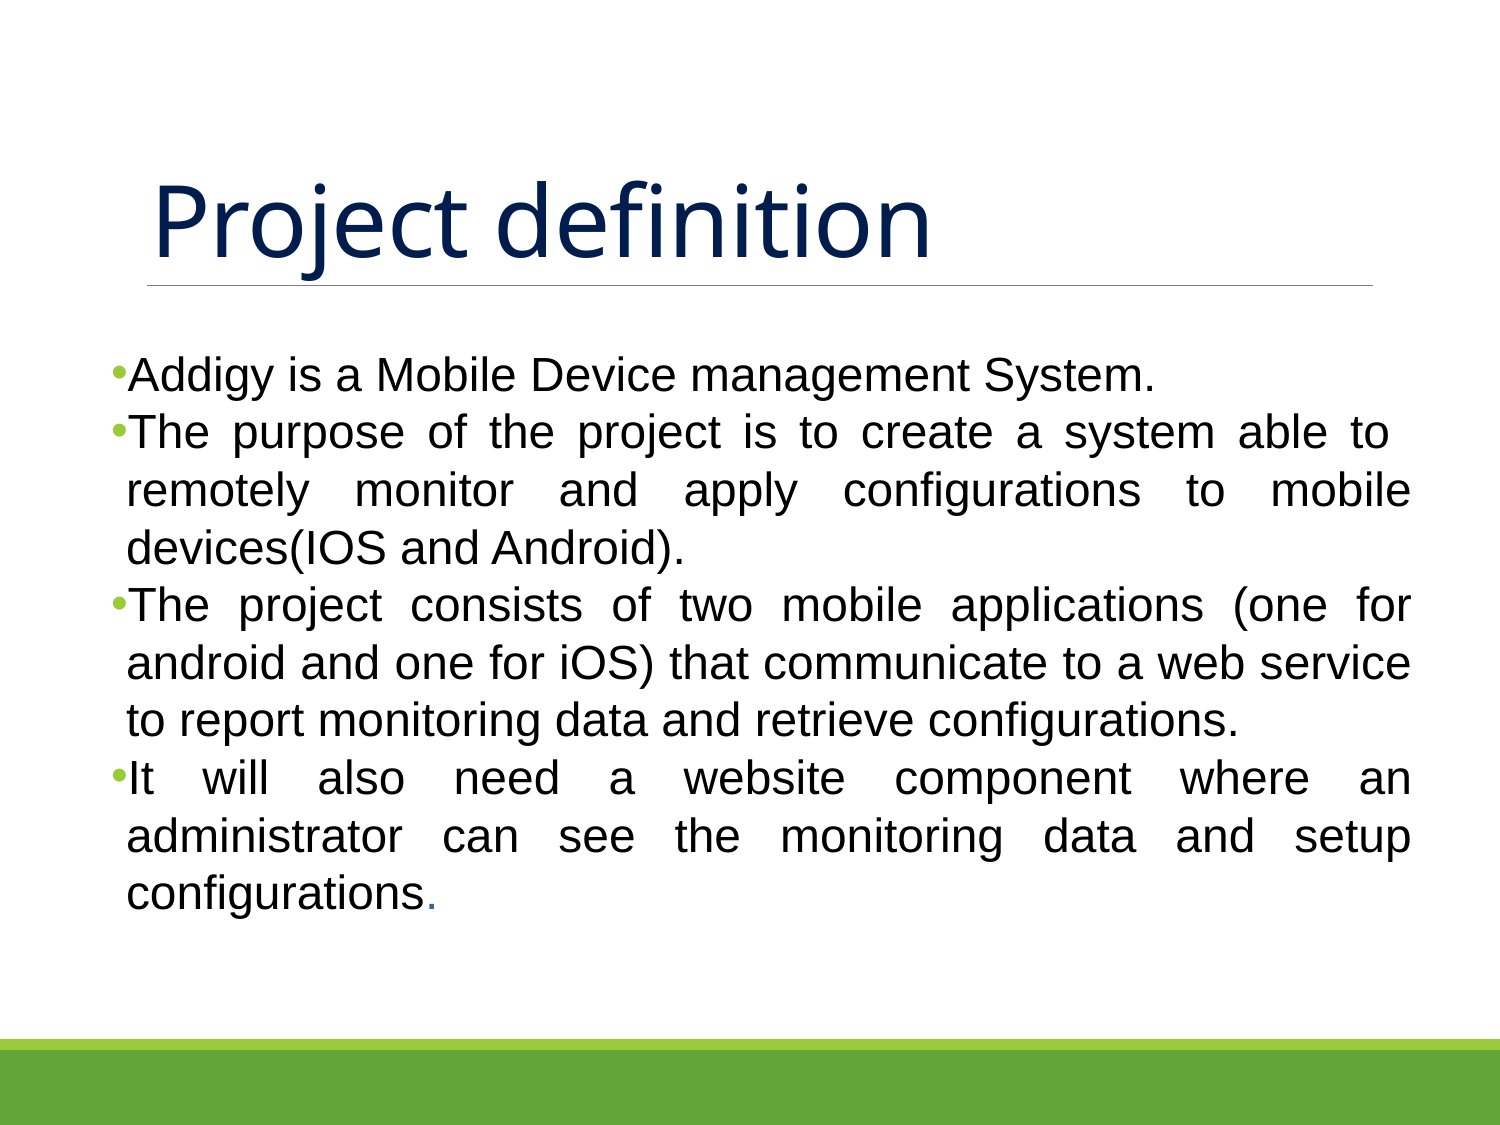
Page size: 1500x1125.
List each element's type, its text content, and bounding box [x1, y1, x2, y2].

list Addigy is a Mobile Device management System. The purpose of the project is to create a system able to remotely monitor and apply configurations to mobile devices(IOS and Android). The project consists of two mobile applications (one for android and one for iOS) that communicate to a web service to report monitoring data and retrieve configurations. It will also need a website component where an administrator can see the monitoring data and setup configurations. [111, 335, 1415, 963]
title Project definition [135, 47, 1373, 285]
